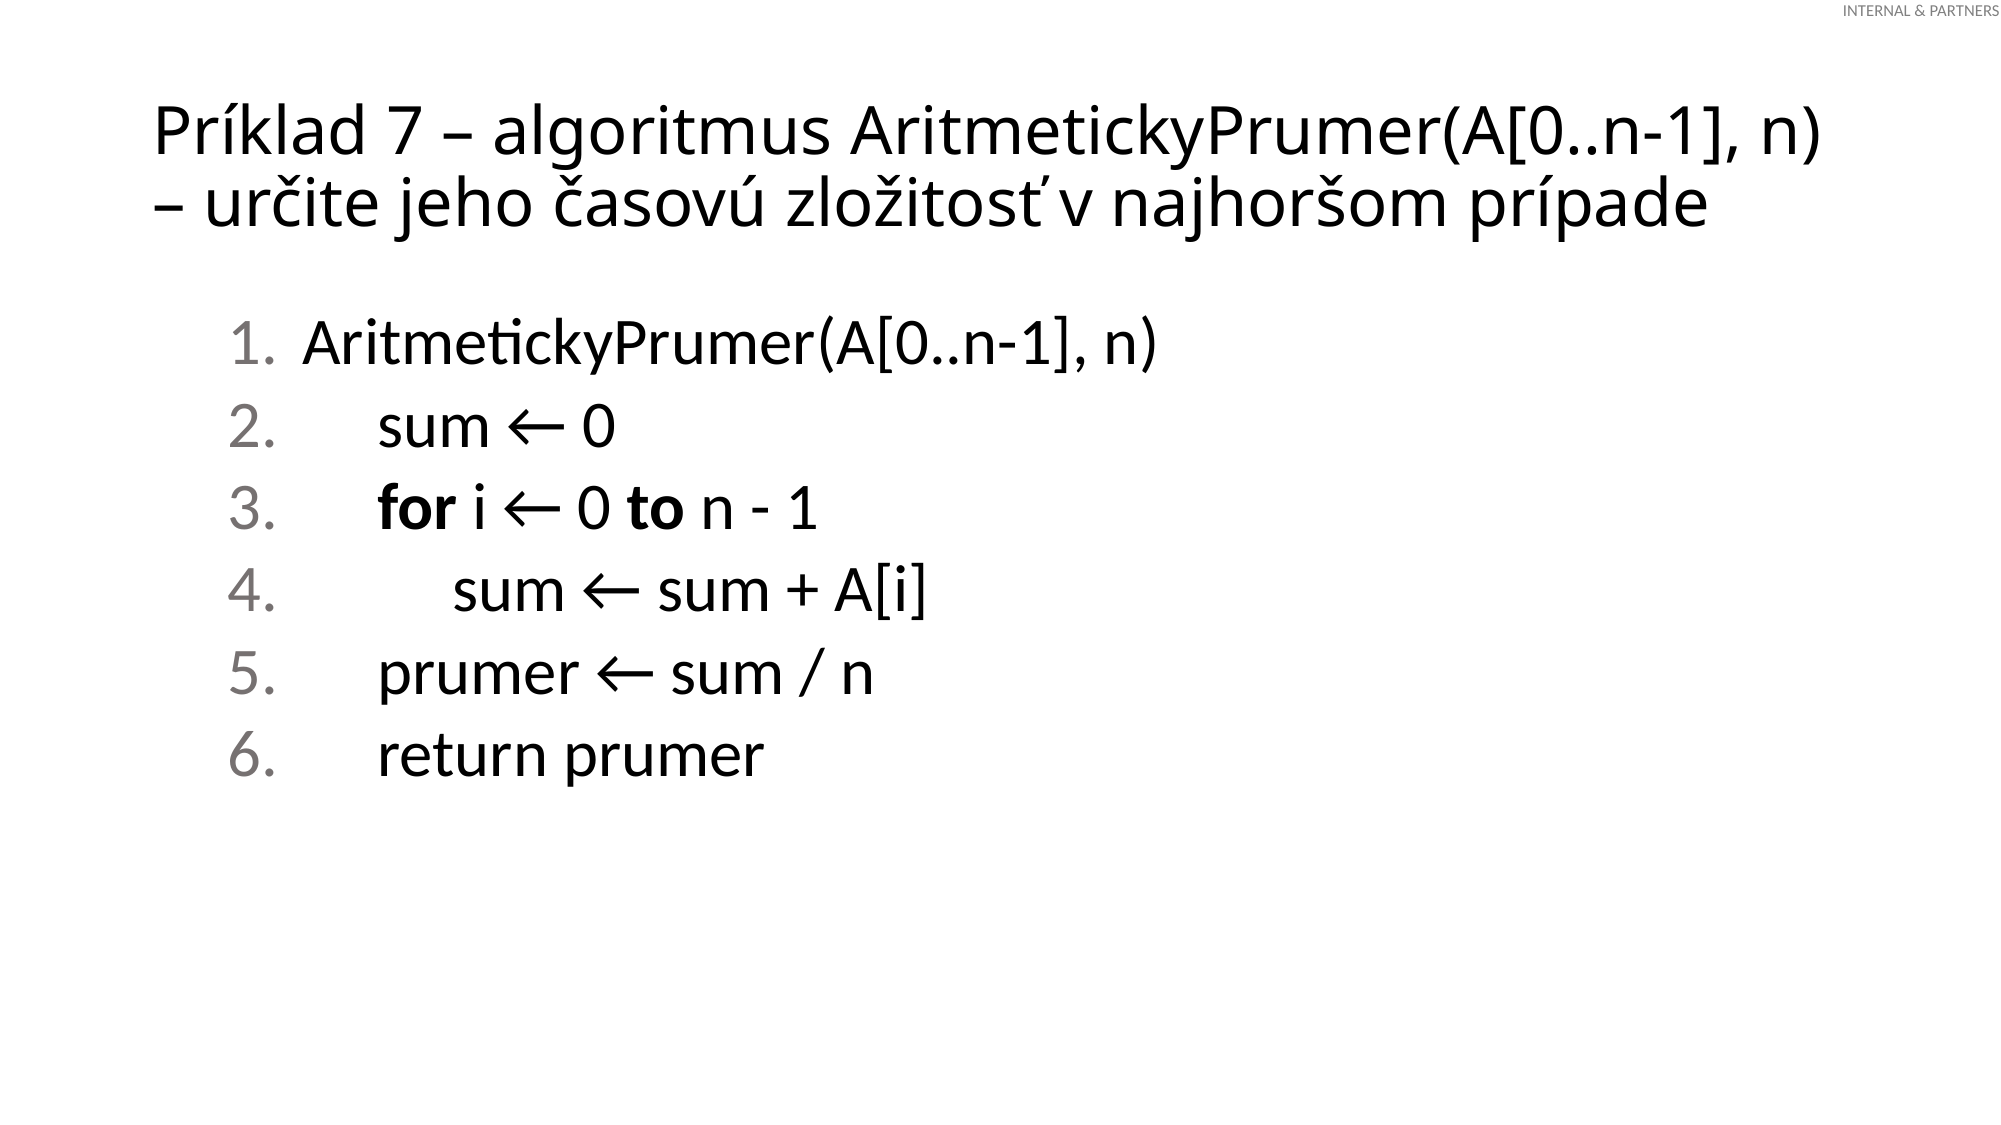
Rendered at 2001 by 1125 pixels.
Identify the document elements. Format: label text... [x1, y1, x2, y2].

title Príklad 7 – algoritmus AritmetickyPrumer(A[0..n-1], n) – určite jeho časovú zložitosť v najhoršom prípade [137, 59, 1863, 278]
list AritmetickyPrumer(A[0..n-1], n) sum ← 0 for i ← 0 to n - 1 sum ← sum + A[i] prumer ← sum / n return prumer [137, 299, 1863, 1014]
